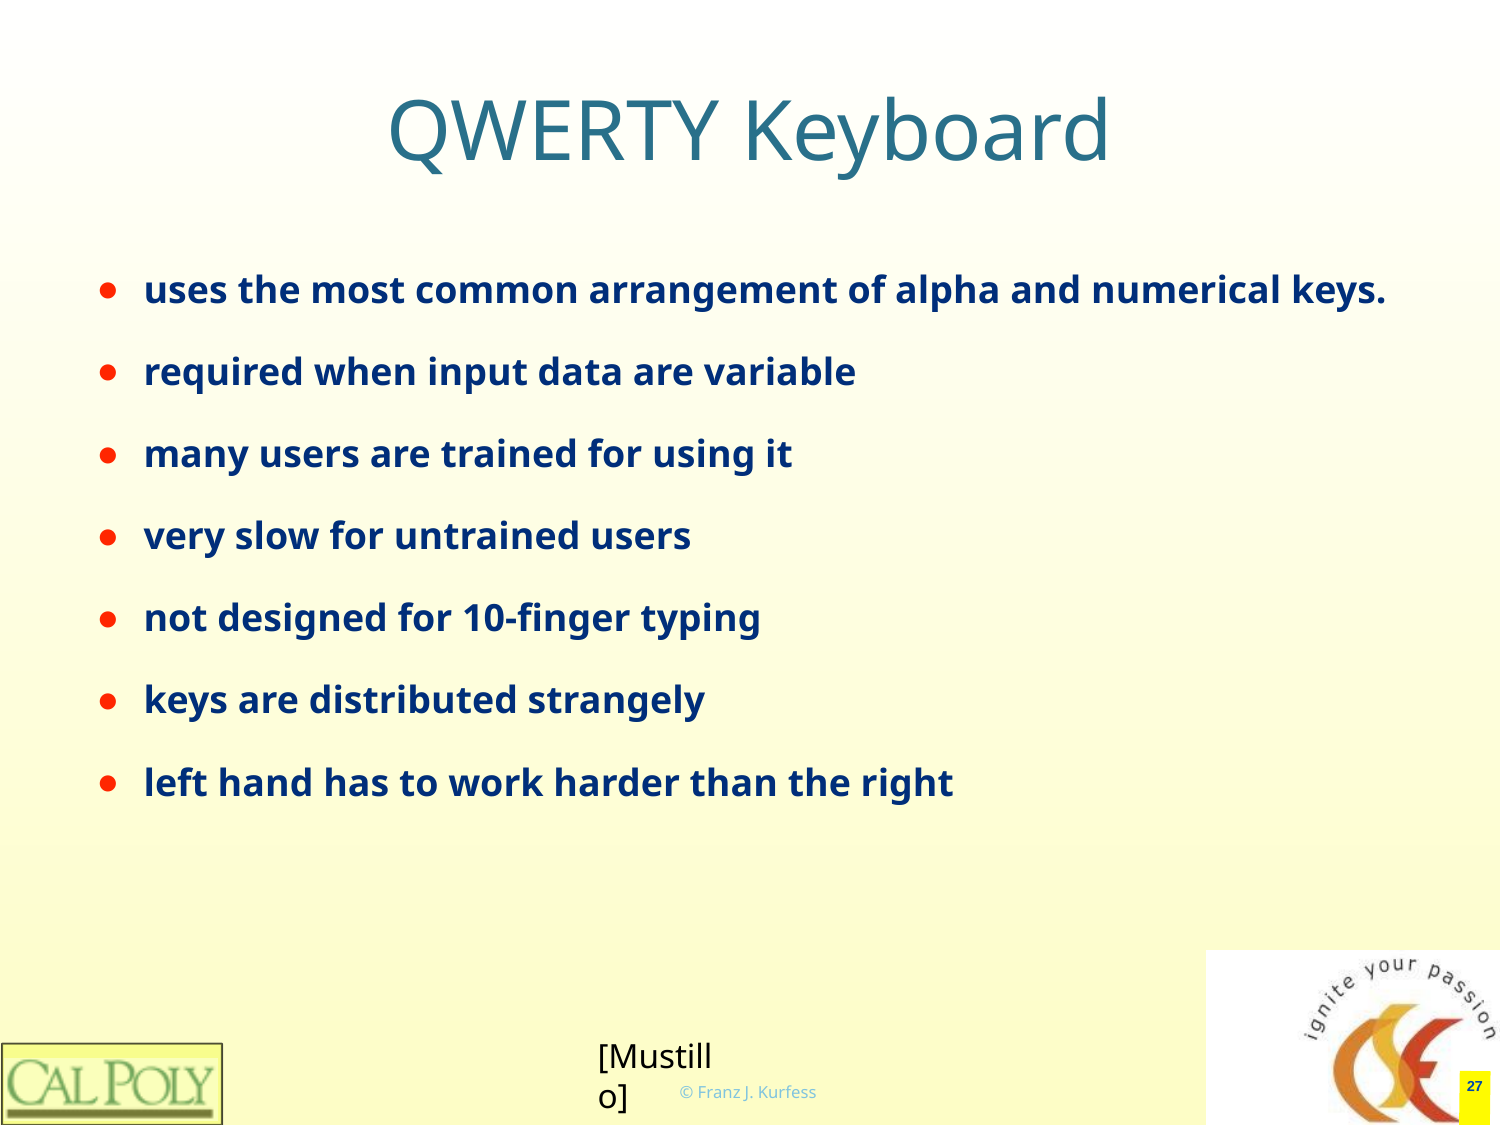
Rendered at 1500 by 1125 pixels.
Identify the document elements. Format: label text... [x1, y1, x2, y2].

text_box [1, 1043, 223, 1125]
picture [1206, 950, 1500, 1125]
text_box [Mustillo] [597, 1035, 732, 1115]
list uses the most common arrangement of alpha and numerical keys. required when input data are variable many users are trained for using it very slow for untrained users not designed for 10-finger typing keys are distributed strangely left hand has to work harder than the right [90, 264, 1410, 1048]
title QWERTY Keyboard [90, 0, 1410, 255]
slide_number ‹#› [1459, 1070, 1491, 1125]
